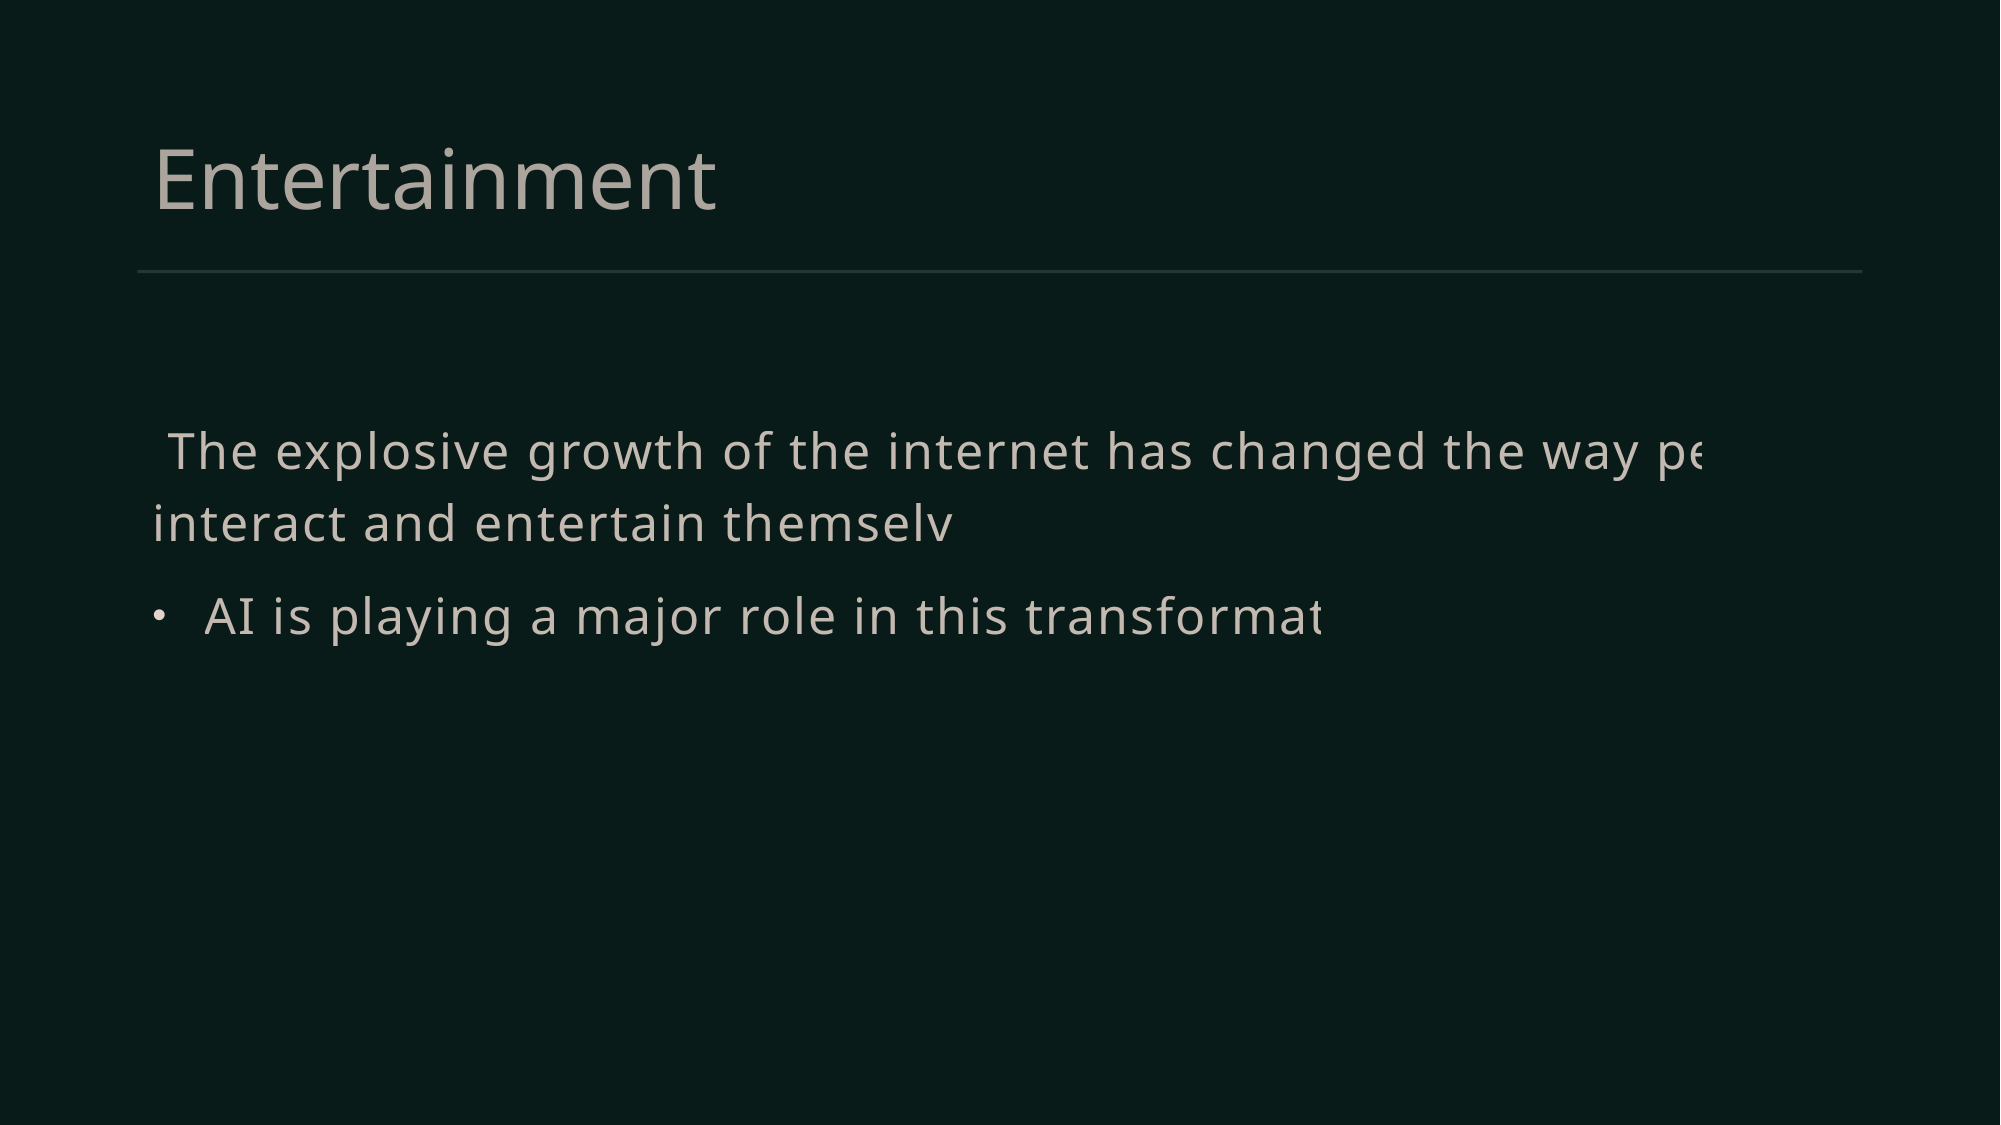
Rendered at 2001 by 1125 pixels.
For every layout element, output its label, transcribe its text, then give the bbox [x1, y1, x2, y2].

list The explosive growth of the internet has changed the way people interact and entertain themselves. AI is playing a major role in this transformation. [137, 399, 1863, 982]
title Entertainment [137, 108, 1863, 244]
